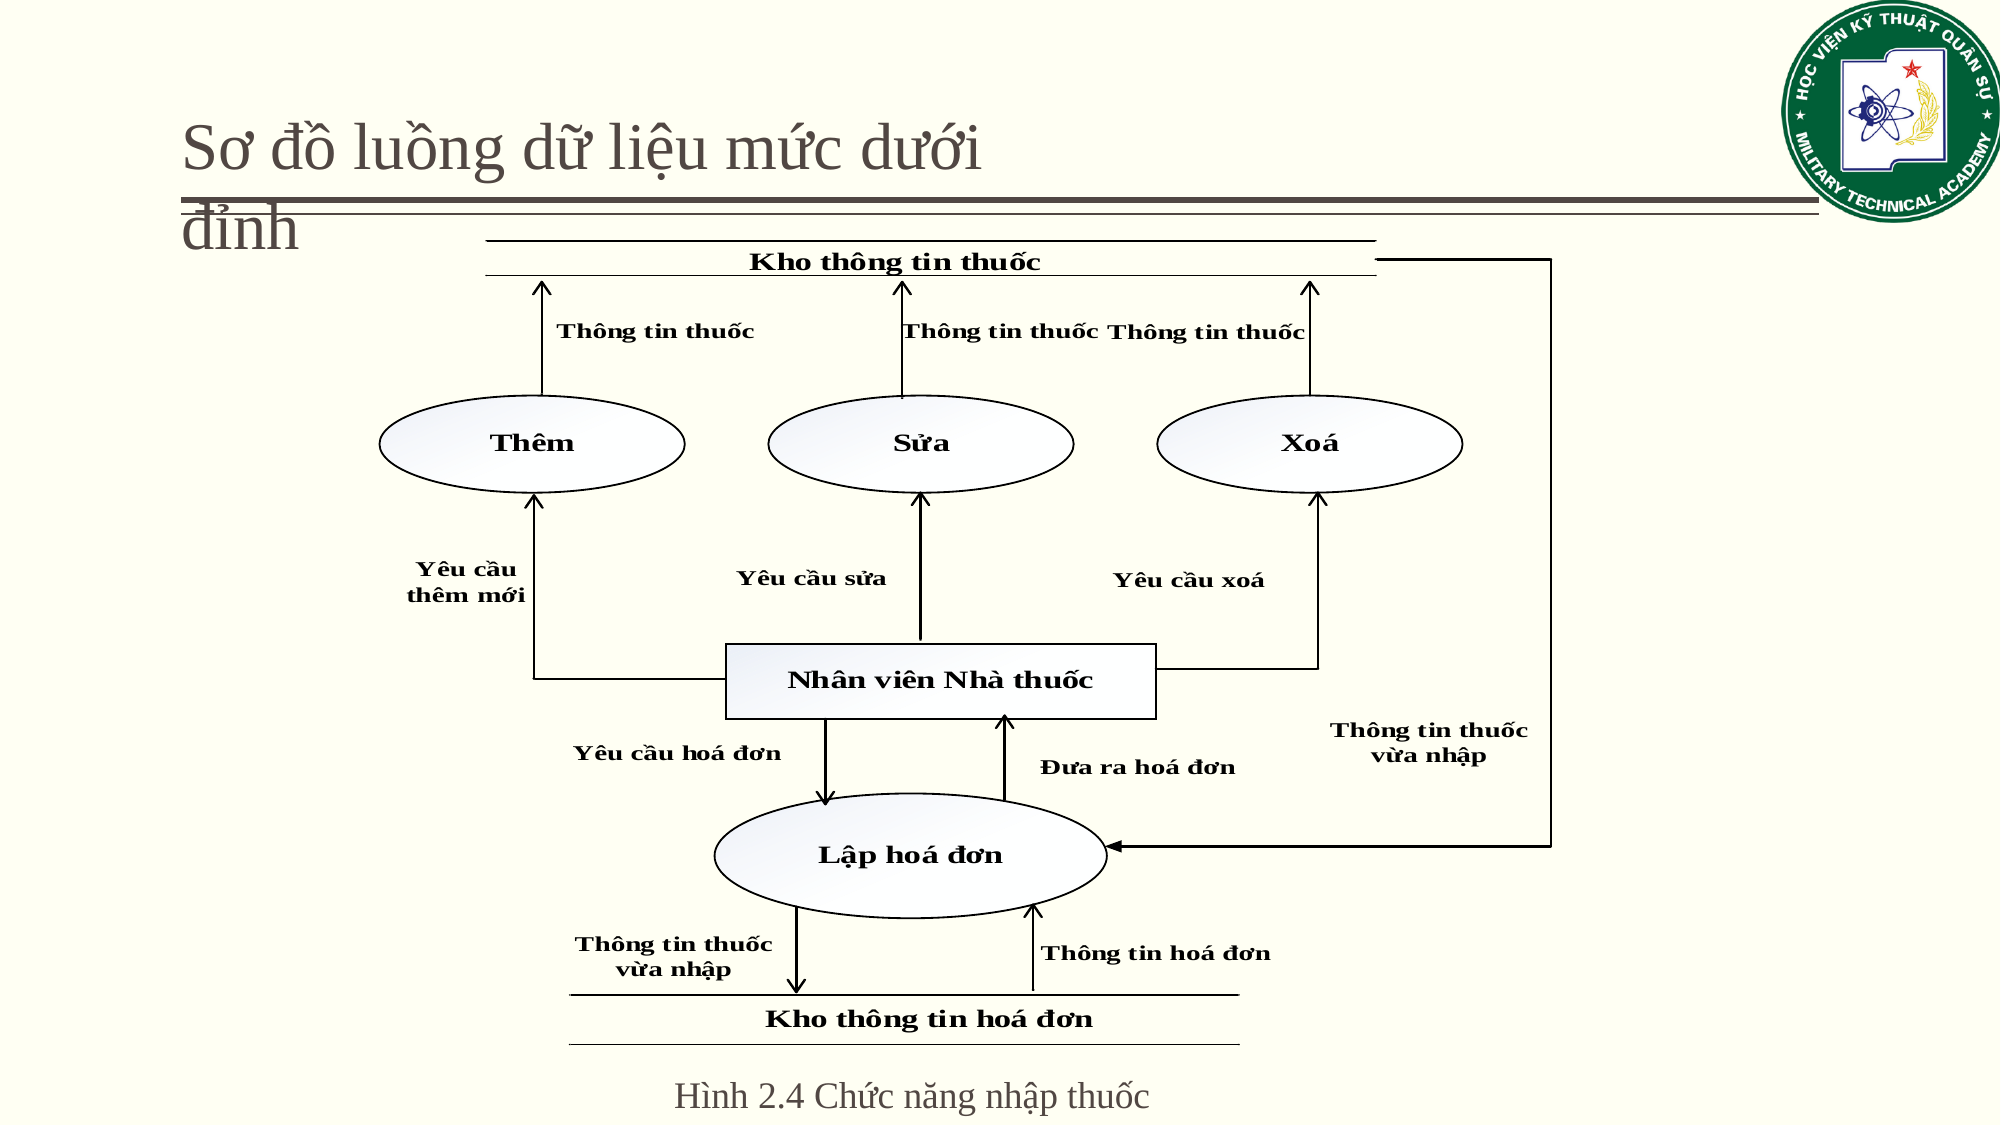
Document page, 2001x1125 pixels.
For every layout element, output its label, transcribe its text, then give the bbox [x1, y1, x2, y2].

title Sơ đồ luồng dữ liệu mức dưới đỉnh [179, 100, 1120, 291]
picture [1781, 0, 2000, 224]
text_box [312, 203, 1601, 1069]
text_box Hình 2.4 Chức năng nhập thuốc [672, 1077, 1268, 1116]
